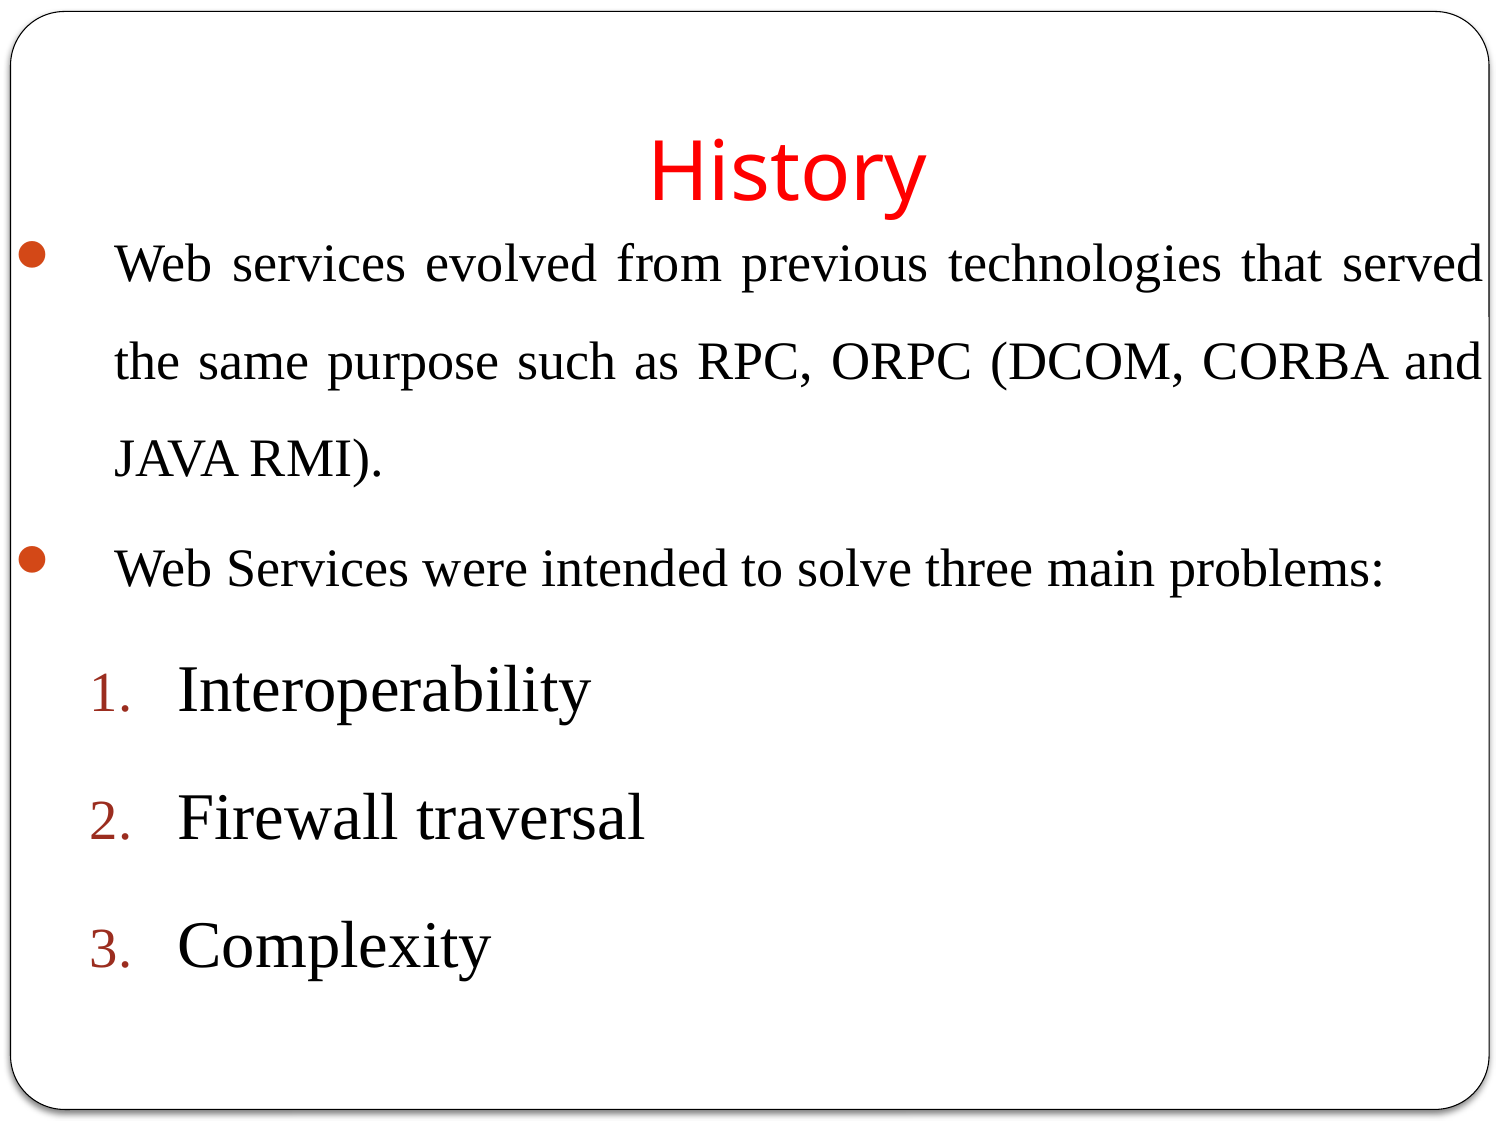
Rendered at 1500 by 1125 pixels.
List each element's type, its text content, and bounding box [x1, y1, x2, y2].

list Web services evolved from previous technologies that served the same purpose such as RPC, ORPC (DCOM, CORBA and JAVA RMI). Web Services were intended to solve three main problems: Interoperability Firewall traversal Complexity [0, 187, 1500, 1125]
title History [150, 45, 1425, 187]
